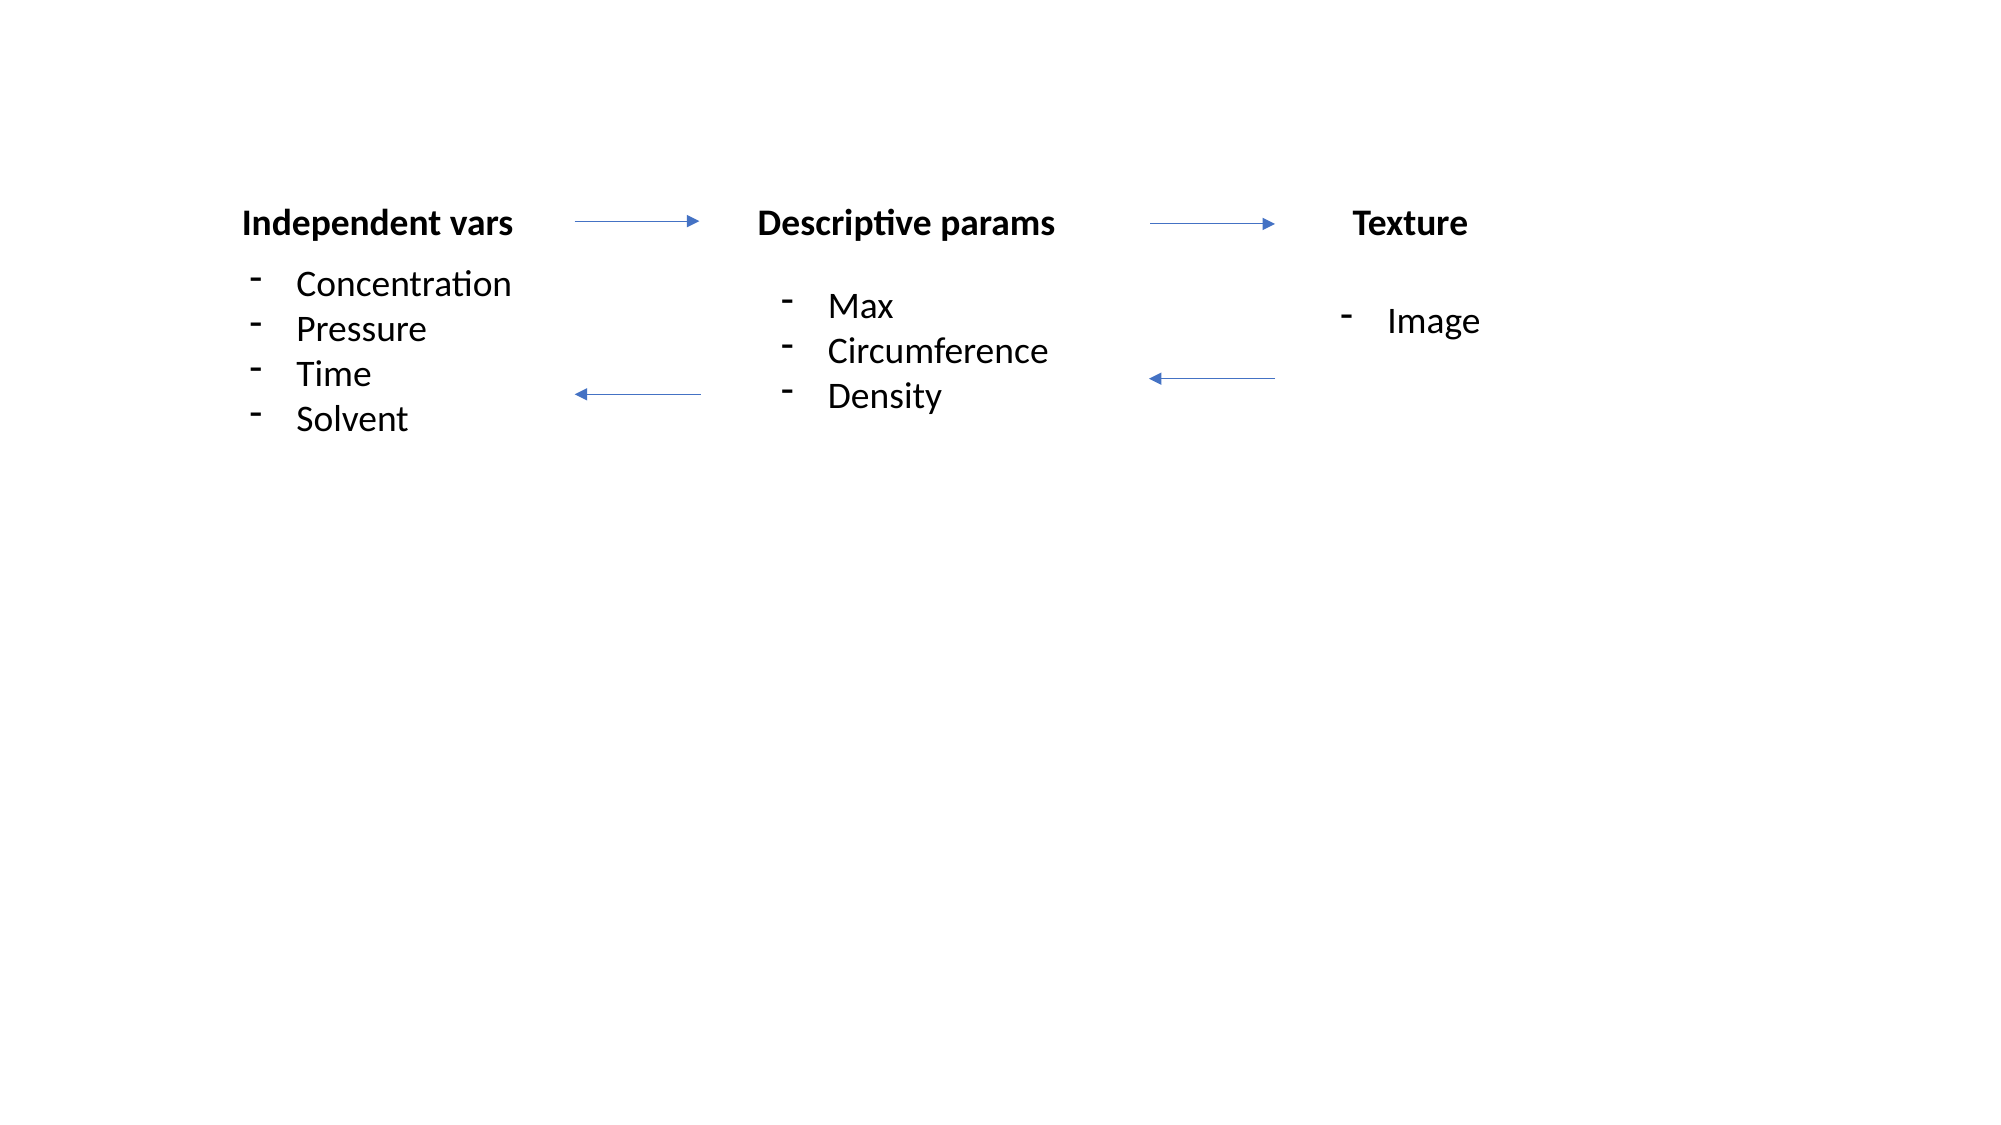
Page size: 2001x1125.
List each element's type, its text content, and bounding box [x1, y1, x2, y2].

text_box Image [1325, 288, 1496, 393]
text_box Max Circumference Density [766, 274, 1064, 424]
text_box Independent vars [227, 190, 529, 251]
text_box Texture [1337, 190, 1484, 251]
text_box Concentration Pressure Time Solvent [234, 251, 528, 447]
text_box Descriptive params [742, 190, 1071, 251]
